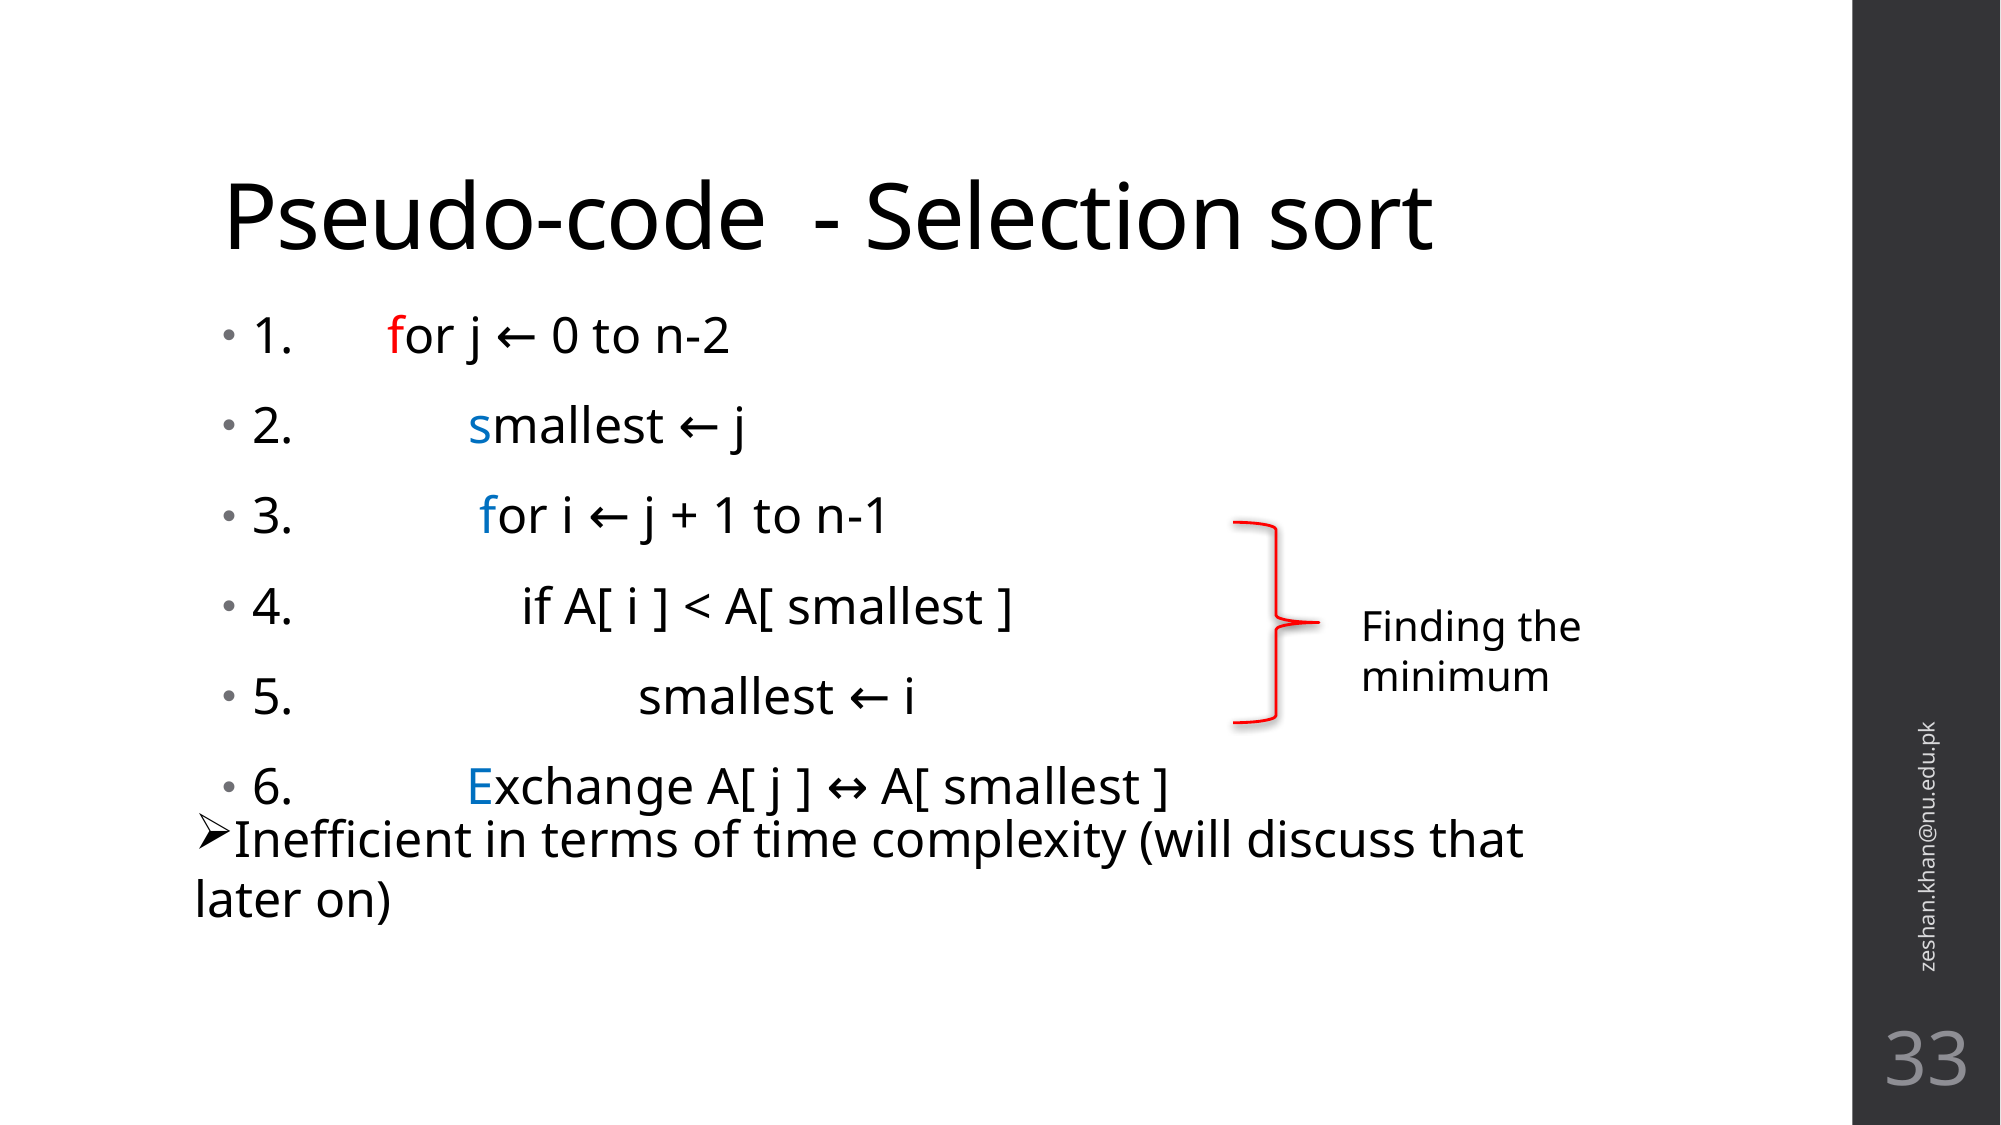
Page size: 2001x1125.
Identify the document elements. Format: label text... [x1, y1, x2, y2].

footer zeshan.khan@nu.edu.pk [1897, 400, 1958, 988]
text_box Inefficient in terms of time complexity (will discuss that later on) [179, 800, 1614, 935]
title Pseudo-code - Selection sort [206, 60, 1797, 278]
text_box Finding the minimum [1346, 592, 1752, 707]
list 1. for j ← 0 to n-2 2. smallest ← j 3. for i ← j + 1 to n-1 4. if A[ i ] < A[ smallest ] 5. smallest ← i 6. Exchange A[ j ] ↔ A[ smallest ] [206, 299, 1617, 1014]
slide_number 33 [1852, 1012, 2000, 1110]
text_box [1233, 520, 1321, 725]
